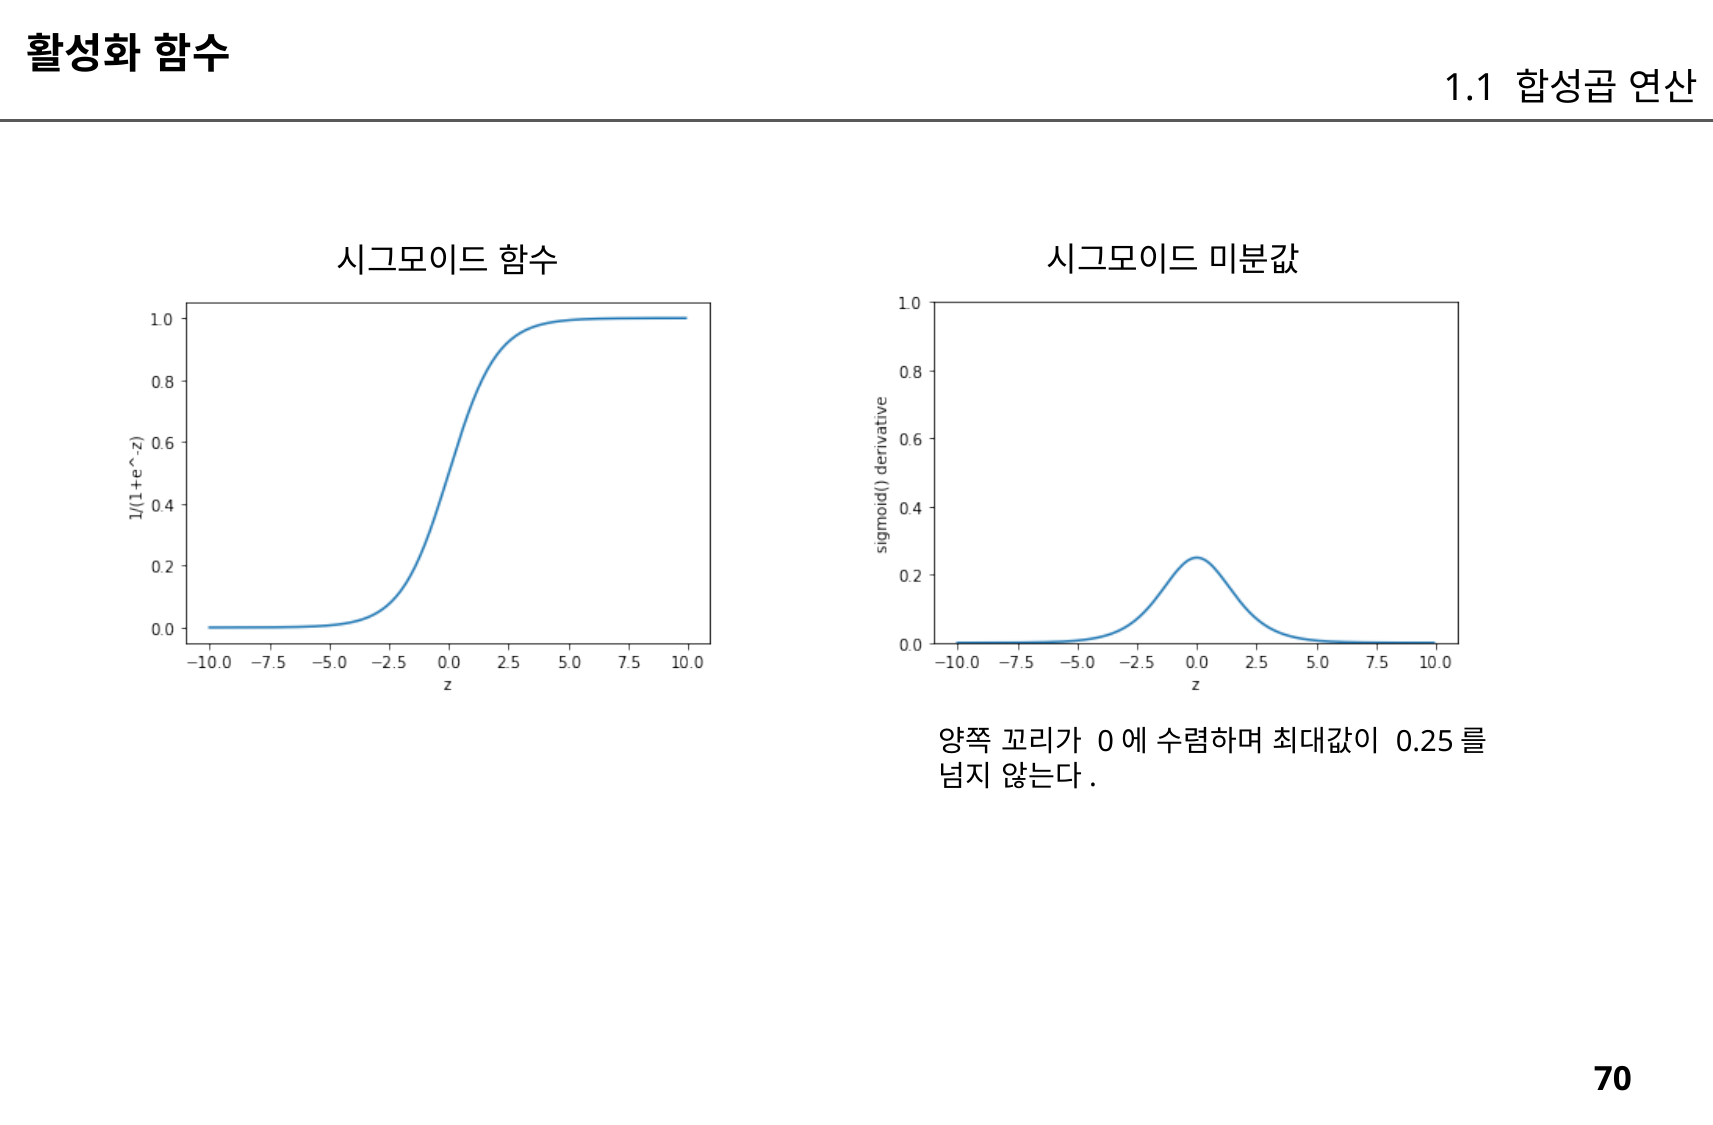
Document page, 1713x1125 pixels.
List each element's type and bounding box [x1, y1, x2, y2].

picture [864, 286, 1469, 703]
text_box [924, 715, 1503, 800]
text_box [11, 13, 1713, 111]
text_box [322, 231, 575, 287]
text_box [1031, 231, 1315, 286]
picture [117, 292, 721, 703]
